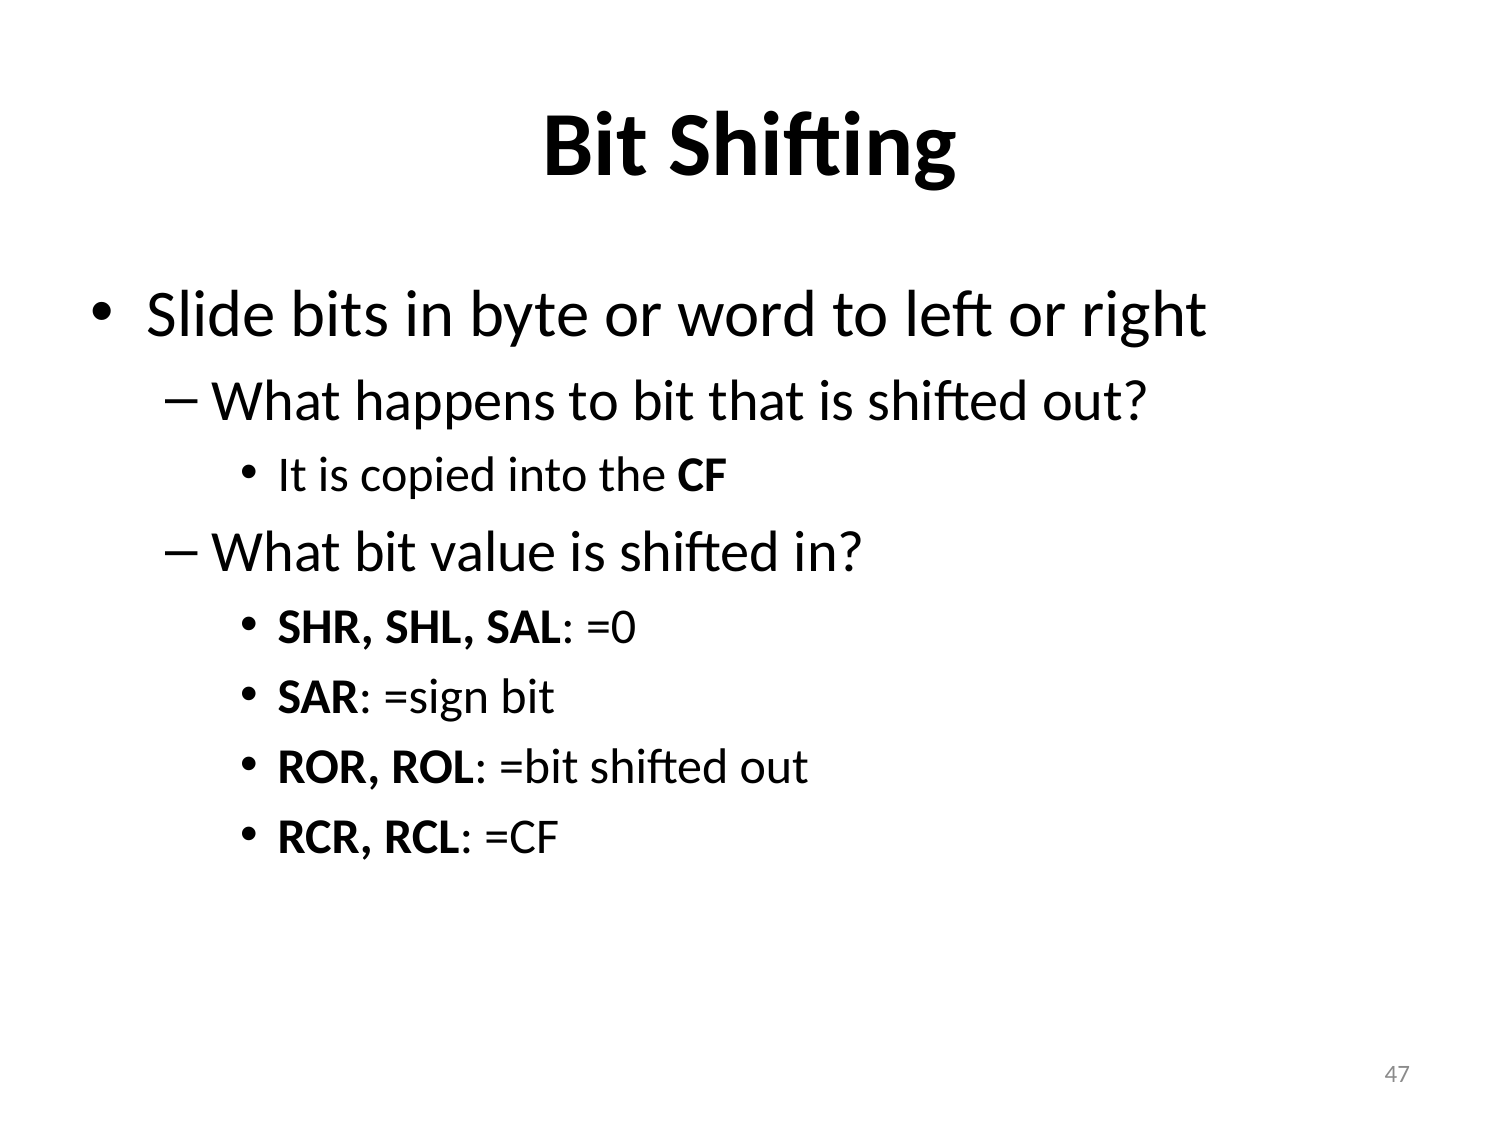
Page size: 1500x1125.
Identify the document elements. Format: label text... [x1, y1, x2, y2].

slide_number 47 [1074, 1042, 1425, 1103]
title Bit Shifting [75, 45, 1425, 233]
list Slide bits in byte or word to left or right What happens to bit that is shifted out? It is copied into the CF What bit value is shifted in? SHR, SHL, SAL: =0 SAR: =sign bit ROR, ROL: =bit shifted out RCR, RCL: =CF [75, 262, 1425, 1005]
